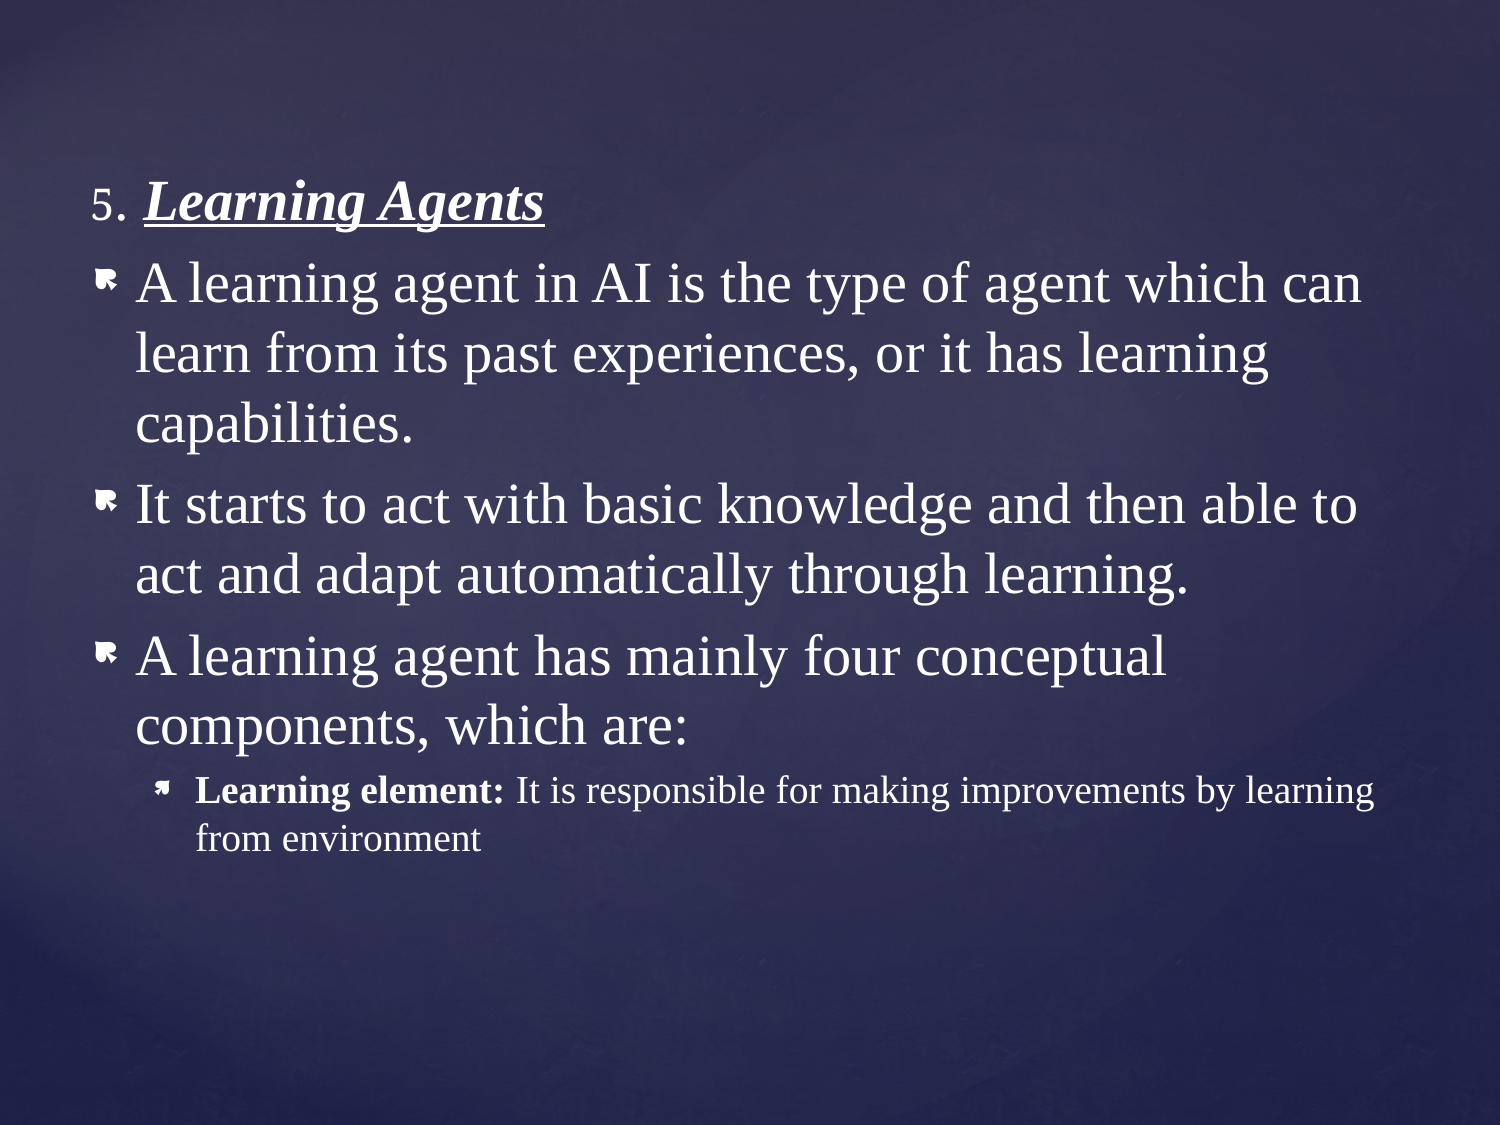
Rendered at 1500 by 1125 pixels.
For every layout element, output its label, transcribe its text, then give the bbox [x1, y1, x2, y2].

list 5. Learning Agents A learning agent in AI is the type of agent which can learn from its past experiences, or it has learning capabilities. It starts to act with basic knowledge and then able to act and adapt automatically through learning. A learning agent has mainly four conceptual components, which are: Learning element: It is responsible for making improvements by learning from environment [75, 78, 1425, 1005]
